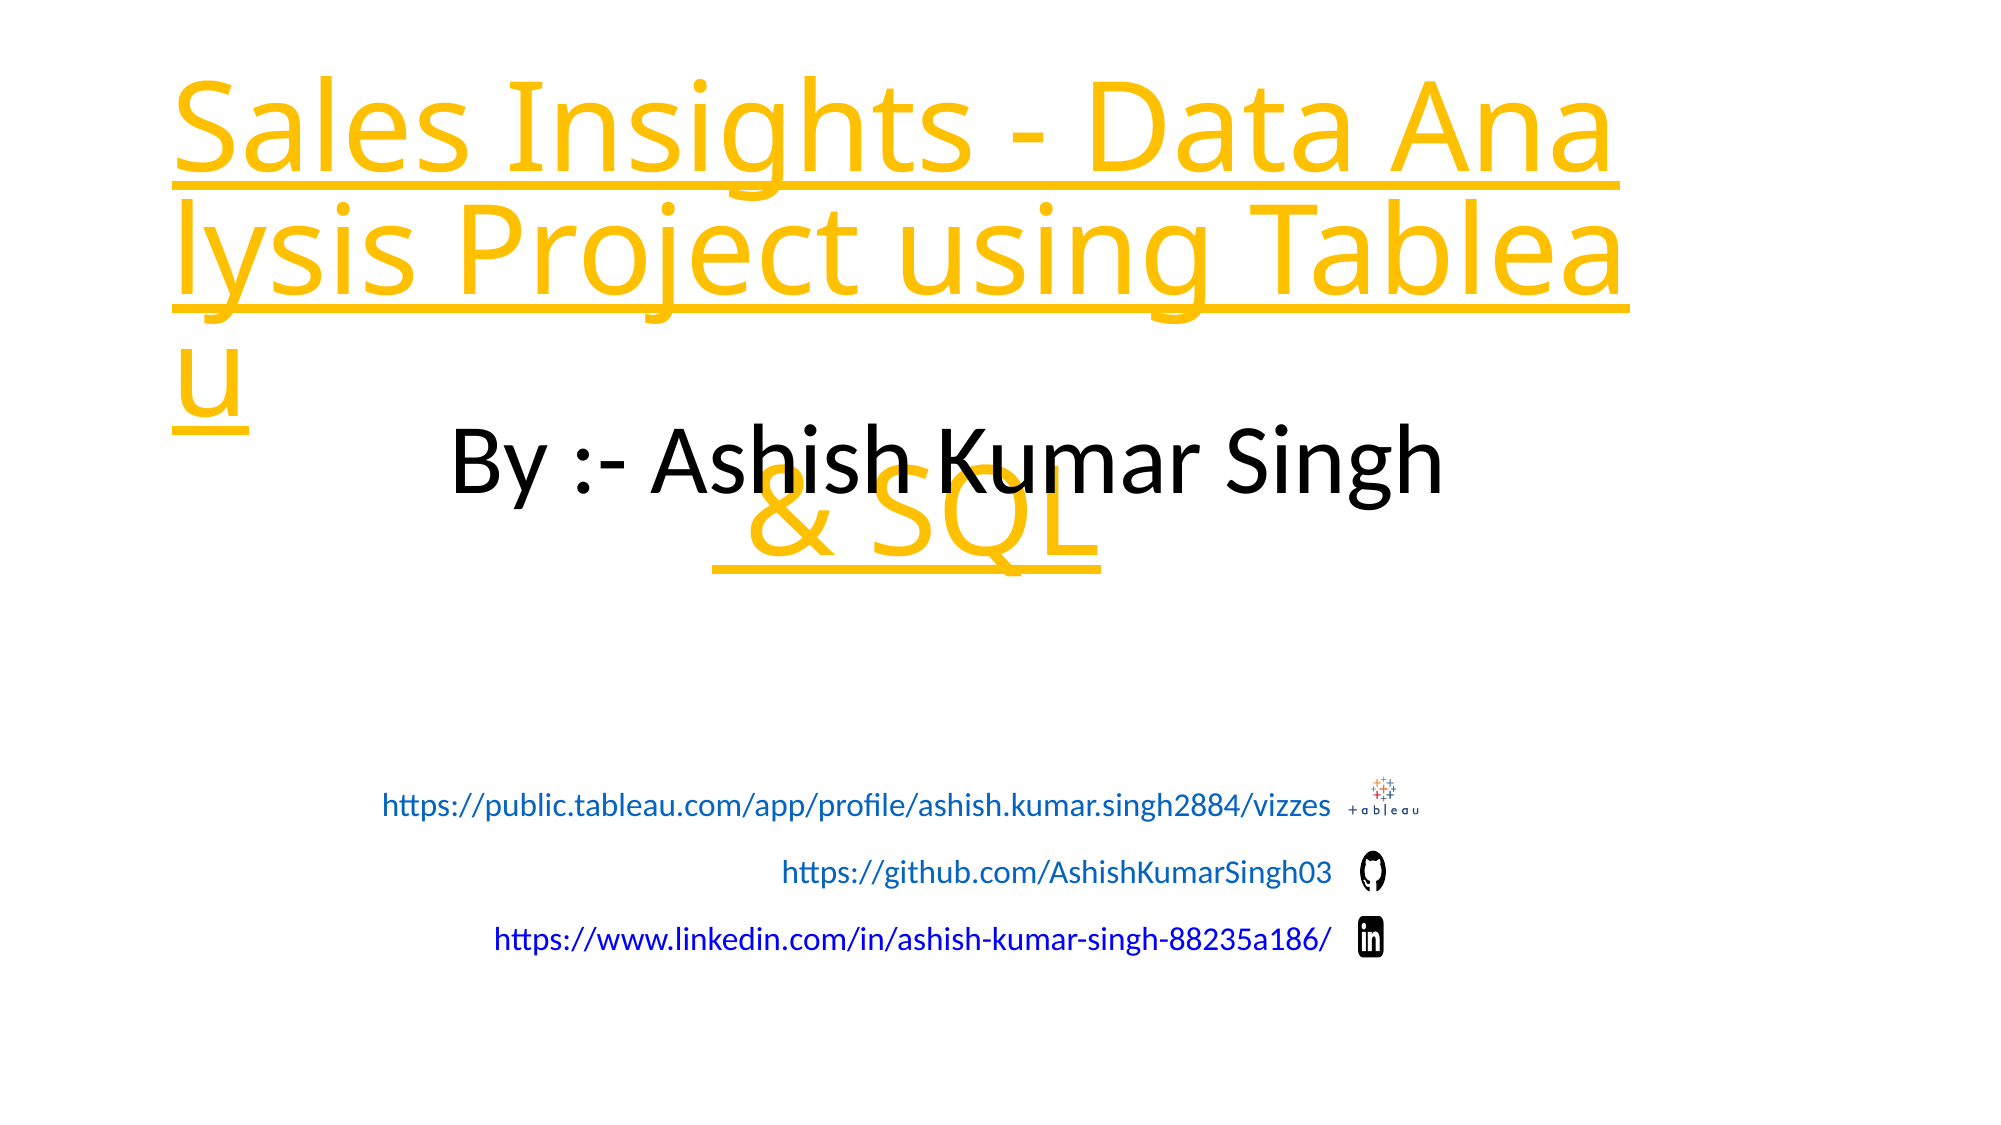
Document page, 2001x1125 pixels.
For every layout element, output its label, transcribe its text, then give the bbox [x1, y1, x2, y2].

title Sales Insights - Data Analysis Project using Tableau & SQL [156, 48, 1657, 345]
picture [1348, 776, 1419, 816]
subtitle By :- Ashish Kumar Singh [197, 399, 1698, 533]
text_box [281, 769, 1386, 1064]
